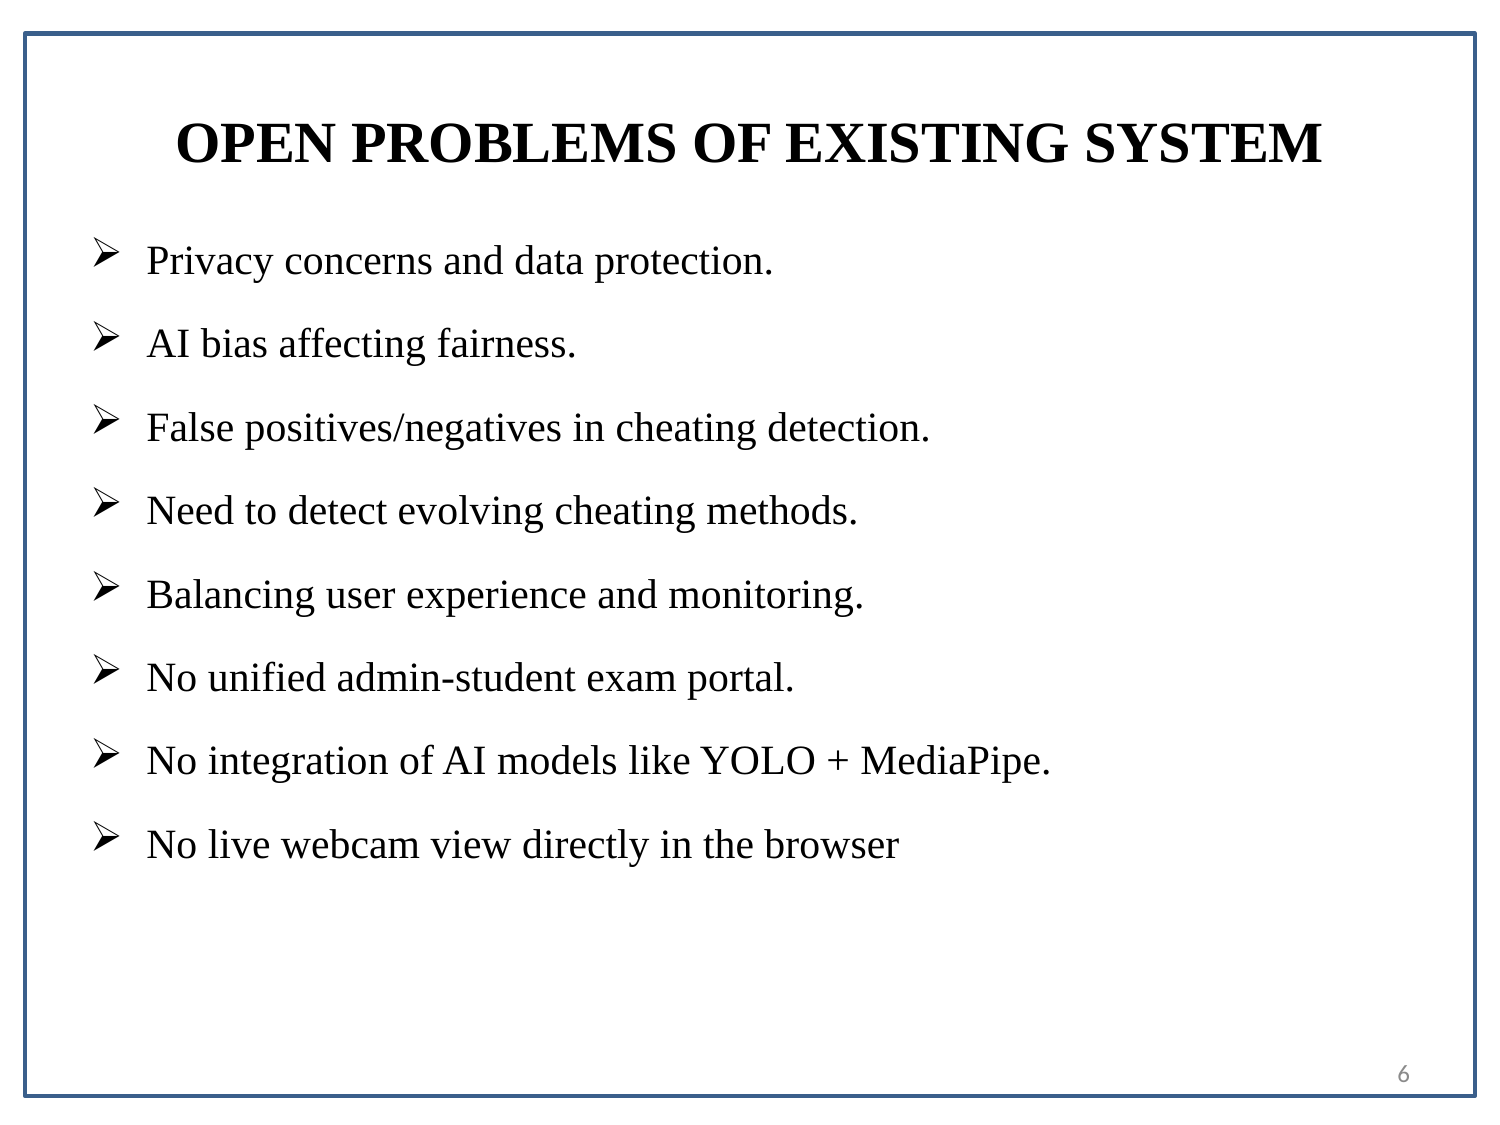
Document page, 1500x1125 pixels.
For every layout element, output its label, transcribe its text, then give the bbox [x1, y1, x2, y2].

slide_number 6 [1074, 1098, 1425, 1103]
text_box [23, 31, 1477, 1098]
